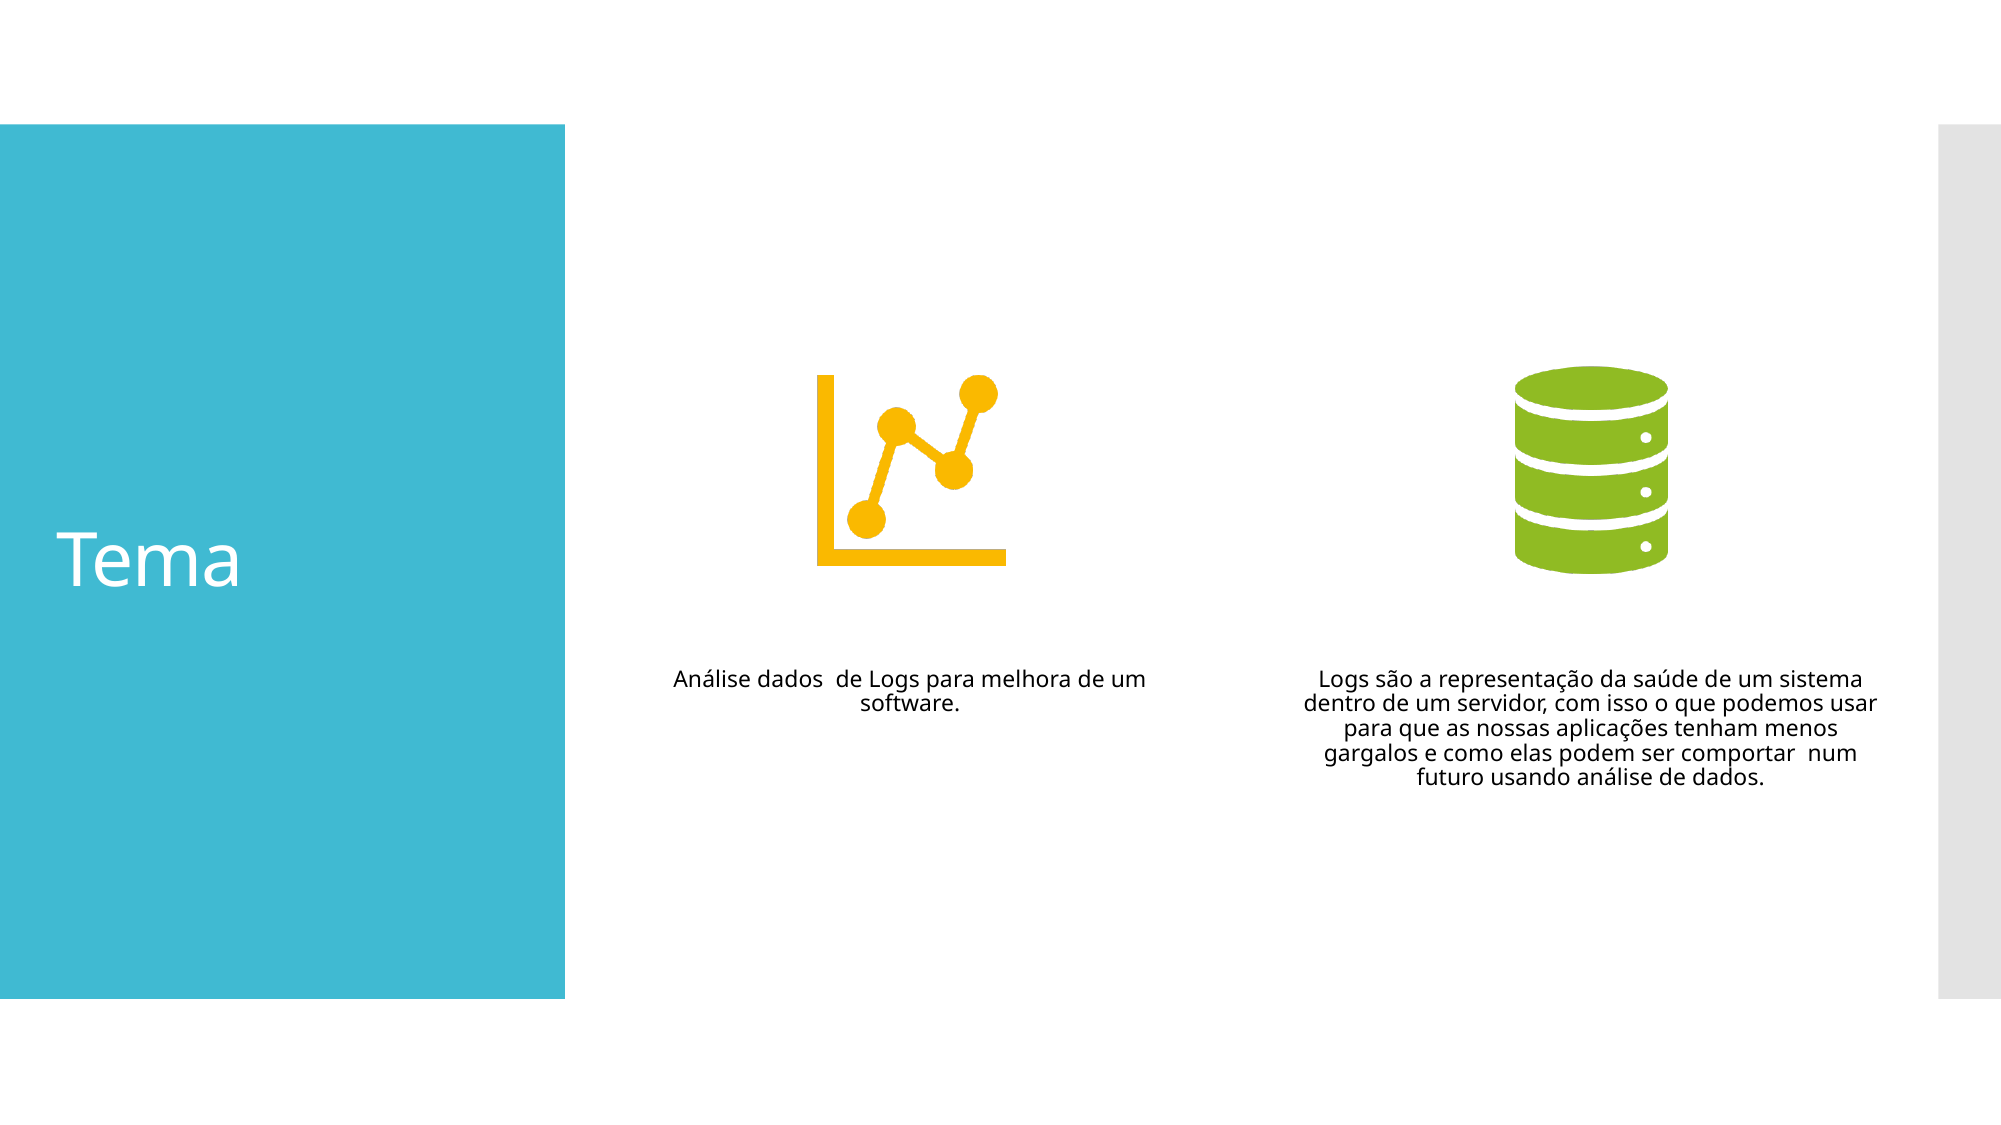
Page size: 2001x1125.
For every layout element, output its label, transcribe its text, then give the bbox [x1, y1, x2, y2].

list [616, 145, 1885, 980]
title Tema [41, 184, 525, 940]
